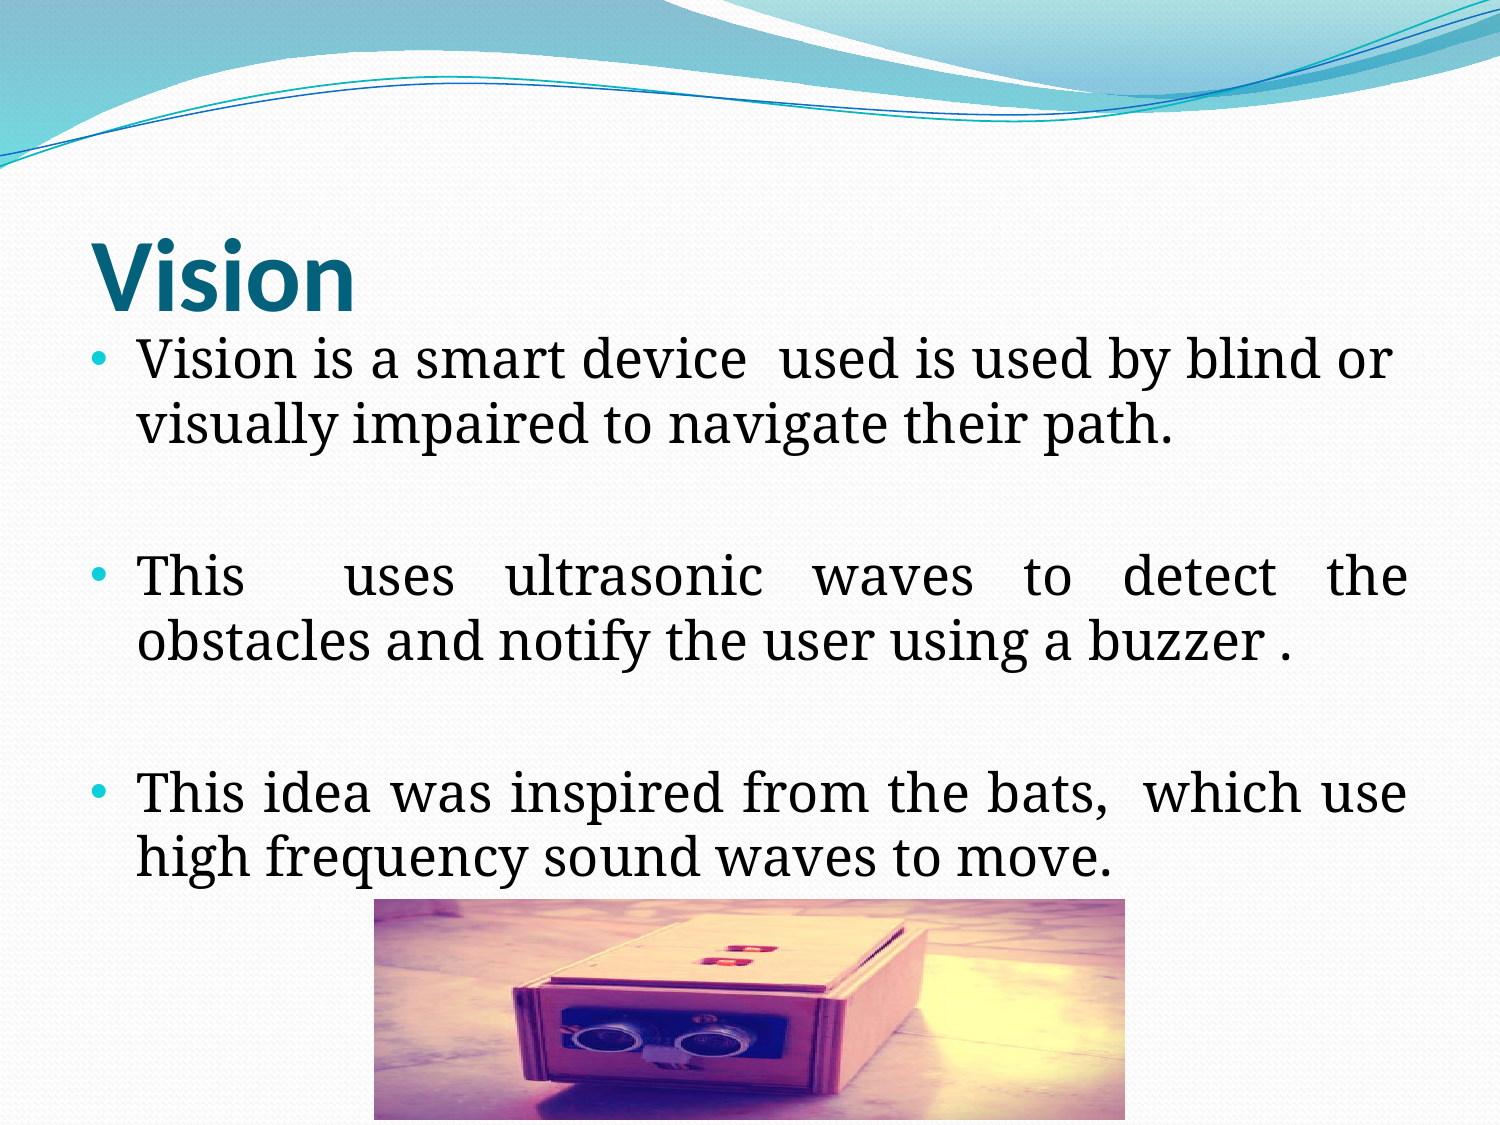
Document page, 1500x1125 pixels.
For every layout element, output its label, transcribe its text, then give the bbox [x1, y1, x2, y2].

picture [373, 899, 1126, 1120]
list Vision is a smart device used is used by blind or visually impaired to navigate their path. This uses ultrasonic waves to detect the obstacles and notify the user using a buzzer . This idea was inspired from the bats, which use high frequency sound waves to move. [75, 317, 1425, 1038]
text_box Vision [76, 199, 373, 385]
